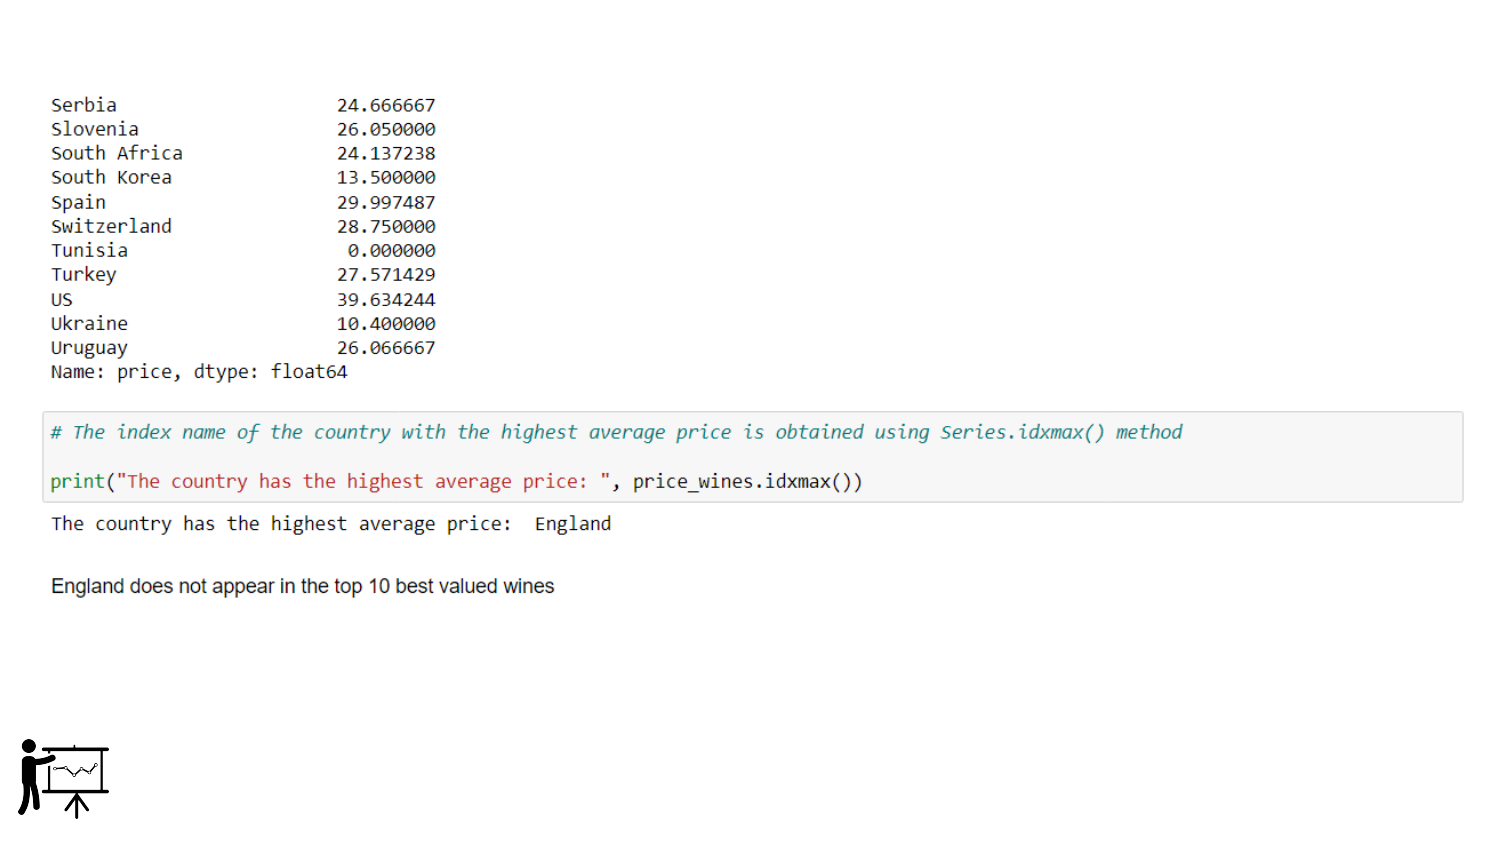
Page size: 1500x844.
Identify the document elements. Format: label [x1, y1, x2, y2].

picture [18, 738, 109, 819]
picture [33, 91, 1466, 616]
